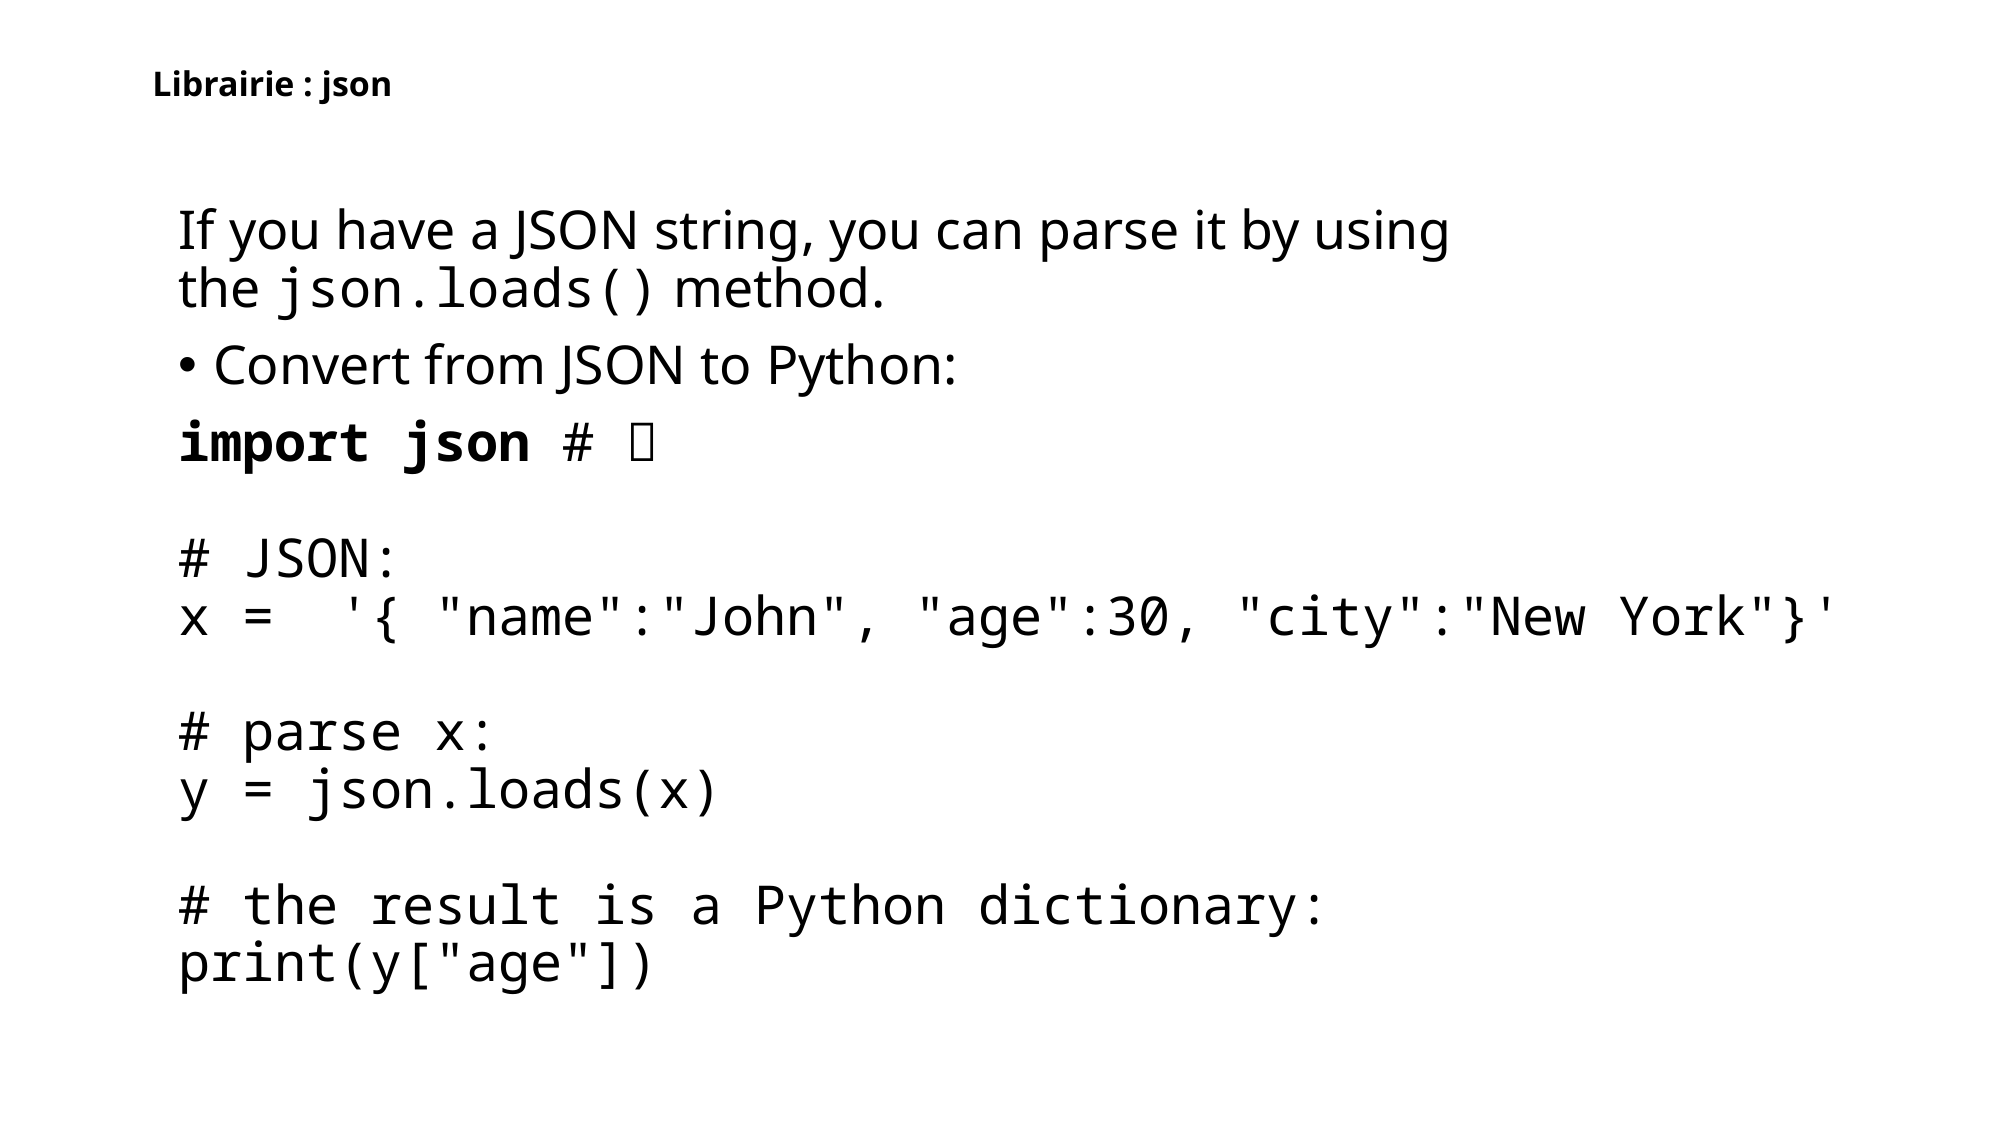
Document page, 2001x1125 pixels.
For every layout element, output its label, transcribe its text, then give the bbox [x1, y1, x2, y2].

title Librairie : json [137, 59, 1863, 112]
list If you have a JSON string, you can parse it by using the json.loads() method. Convert from JSON to Python: import json #  # JSON: x = '{ "name":"John", "age":30, "city":"New York"}' # parse x: y = json.loads(x) # the result is a Python dictionary: print(y["age"]) [163, 196, 1889, 1047]
